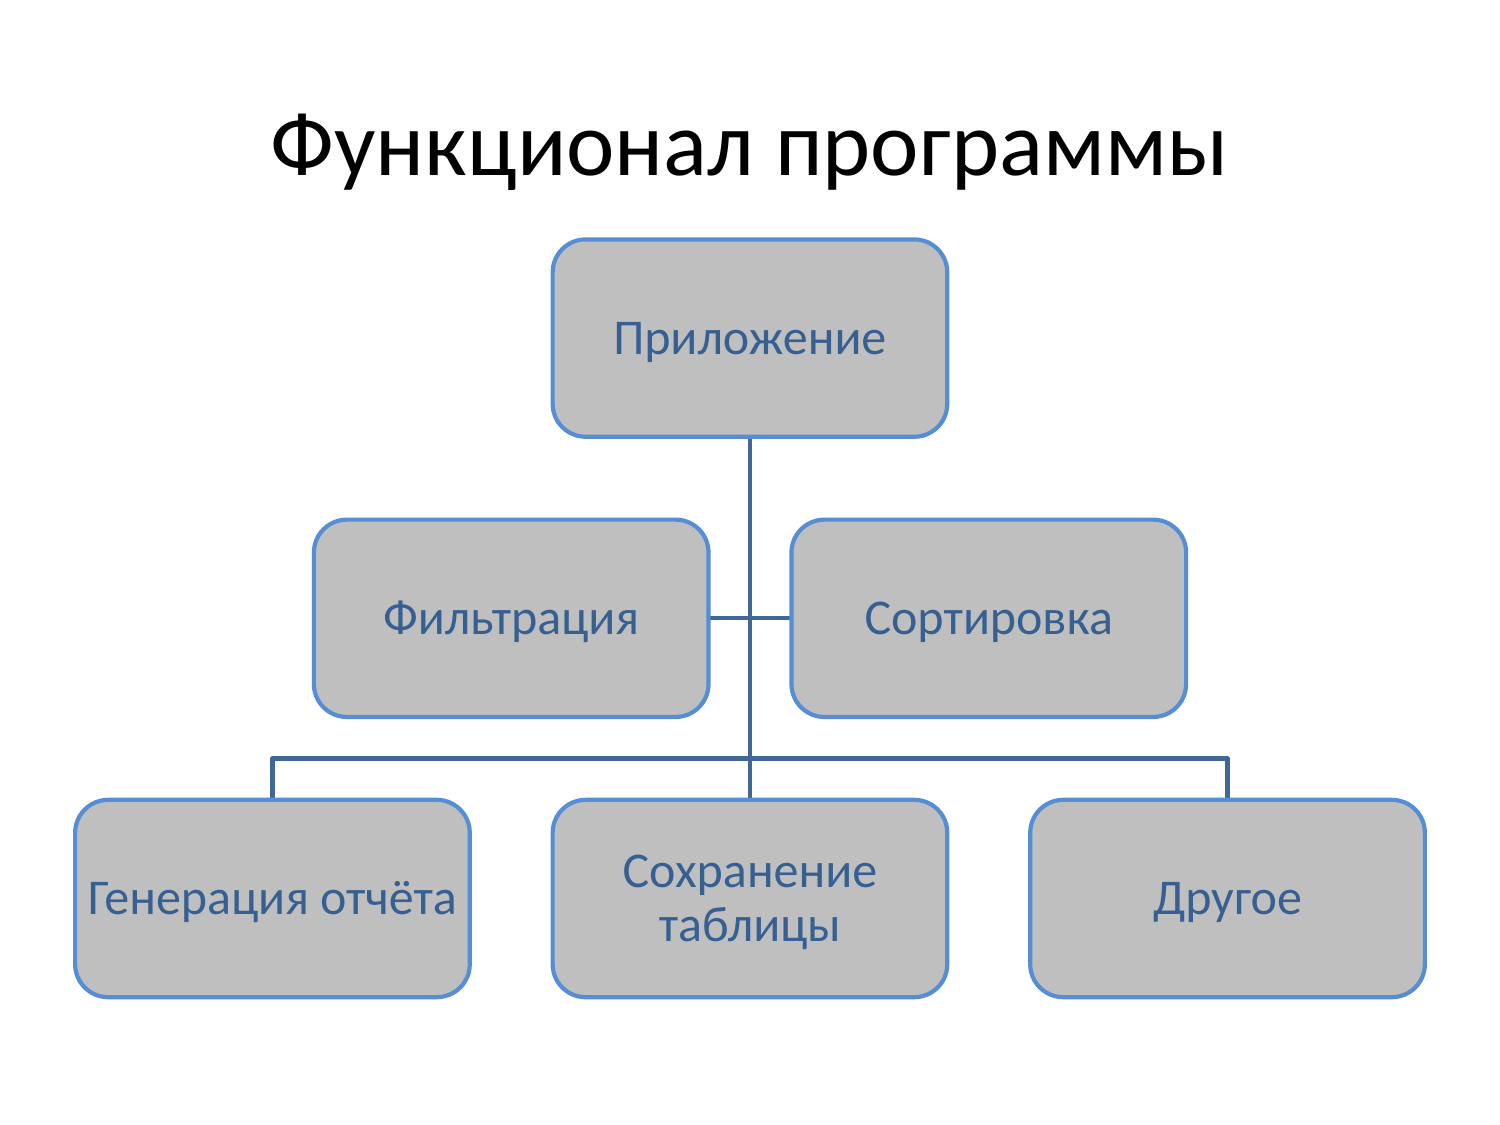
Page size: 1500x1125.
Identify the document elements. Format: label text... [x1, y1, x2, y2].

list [74, 231, 1426, 1006]
title Функционал программы [75, 45, 1425, 231]
